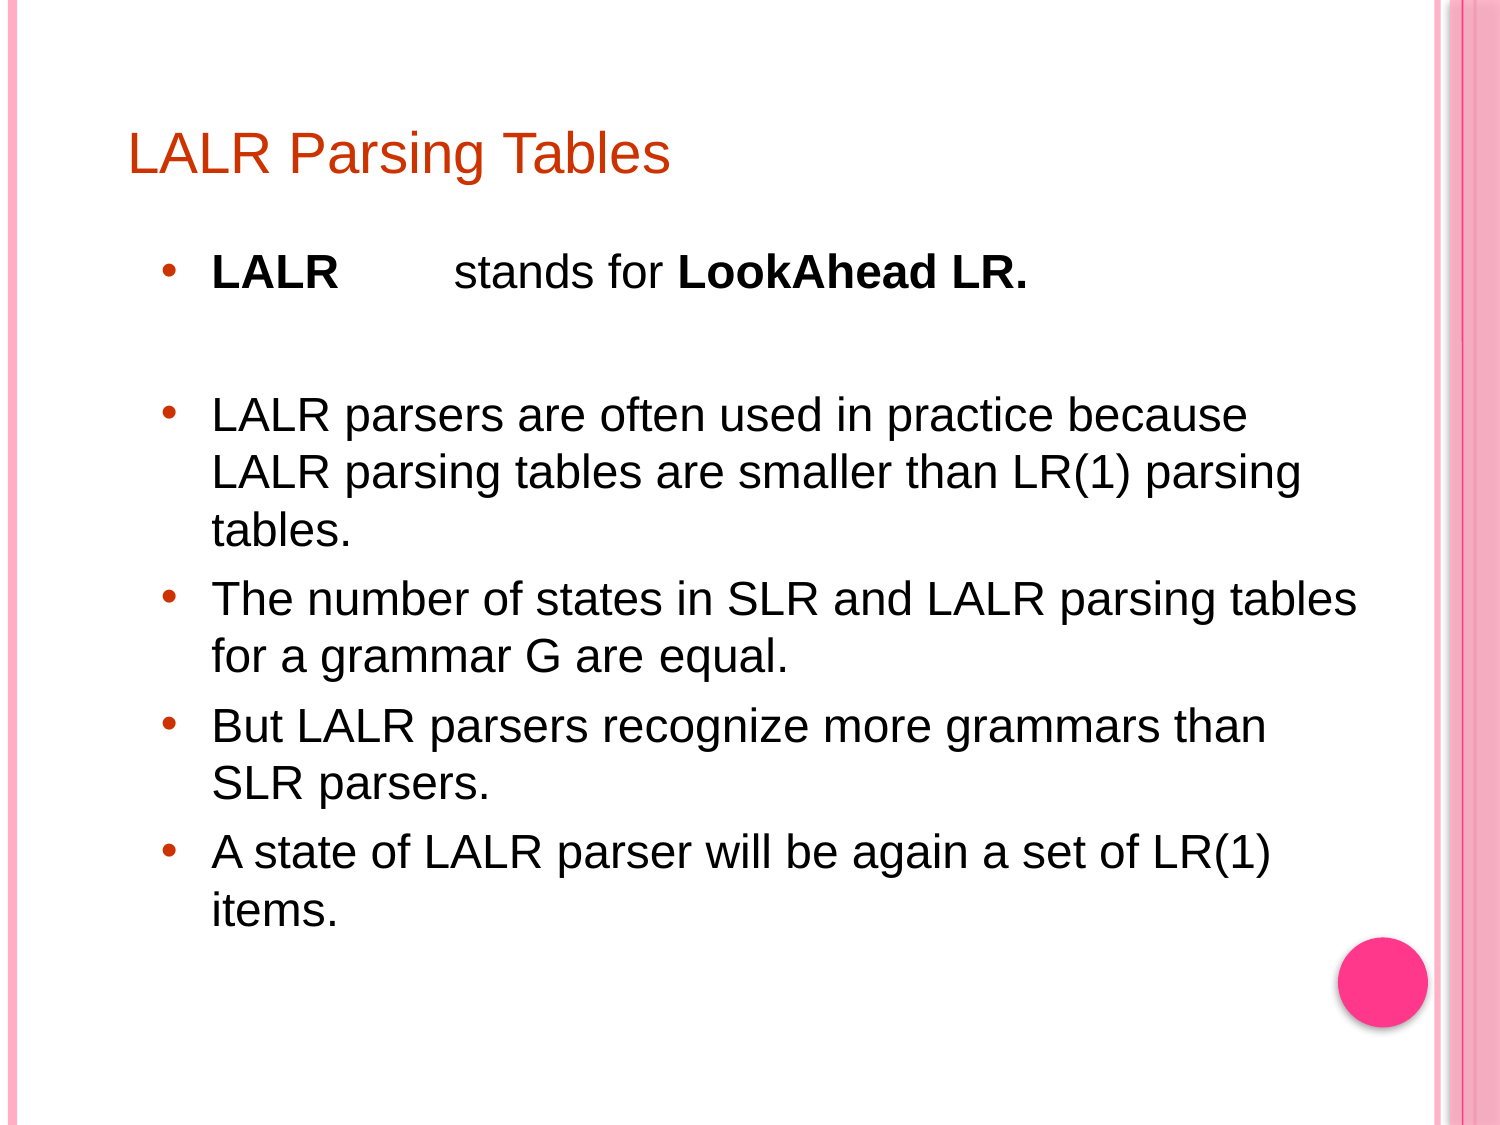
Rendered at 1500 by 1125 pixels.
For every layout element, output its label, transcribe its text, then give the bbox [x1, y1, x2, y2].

text_box LALR Parsing Tables LALR stands for LookAhead LR. LALR parsers are often used in practice because LALR parsing tables are smaller than LR(1) parsing tables. The number of states in SLR and LALR parsing tables for a grammar G are equal. But LALR parsers recognize more grammars than SLR parsers. A state of LALR parser will be again a set of LR(1) items. [125, 115, 1397, 936]
